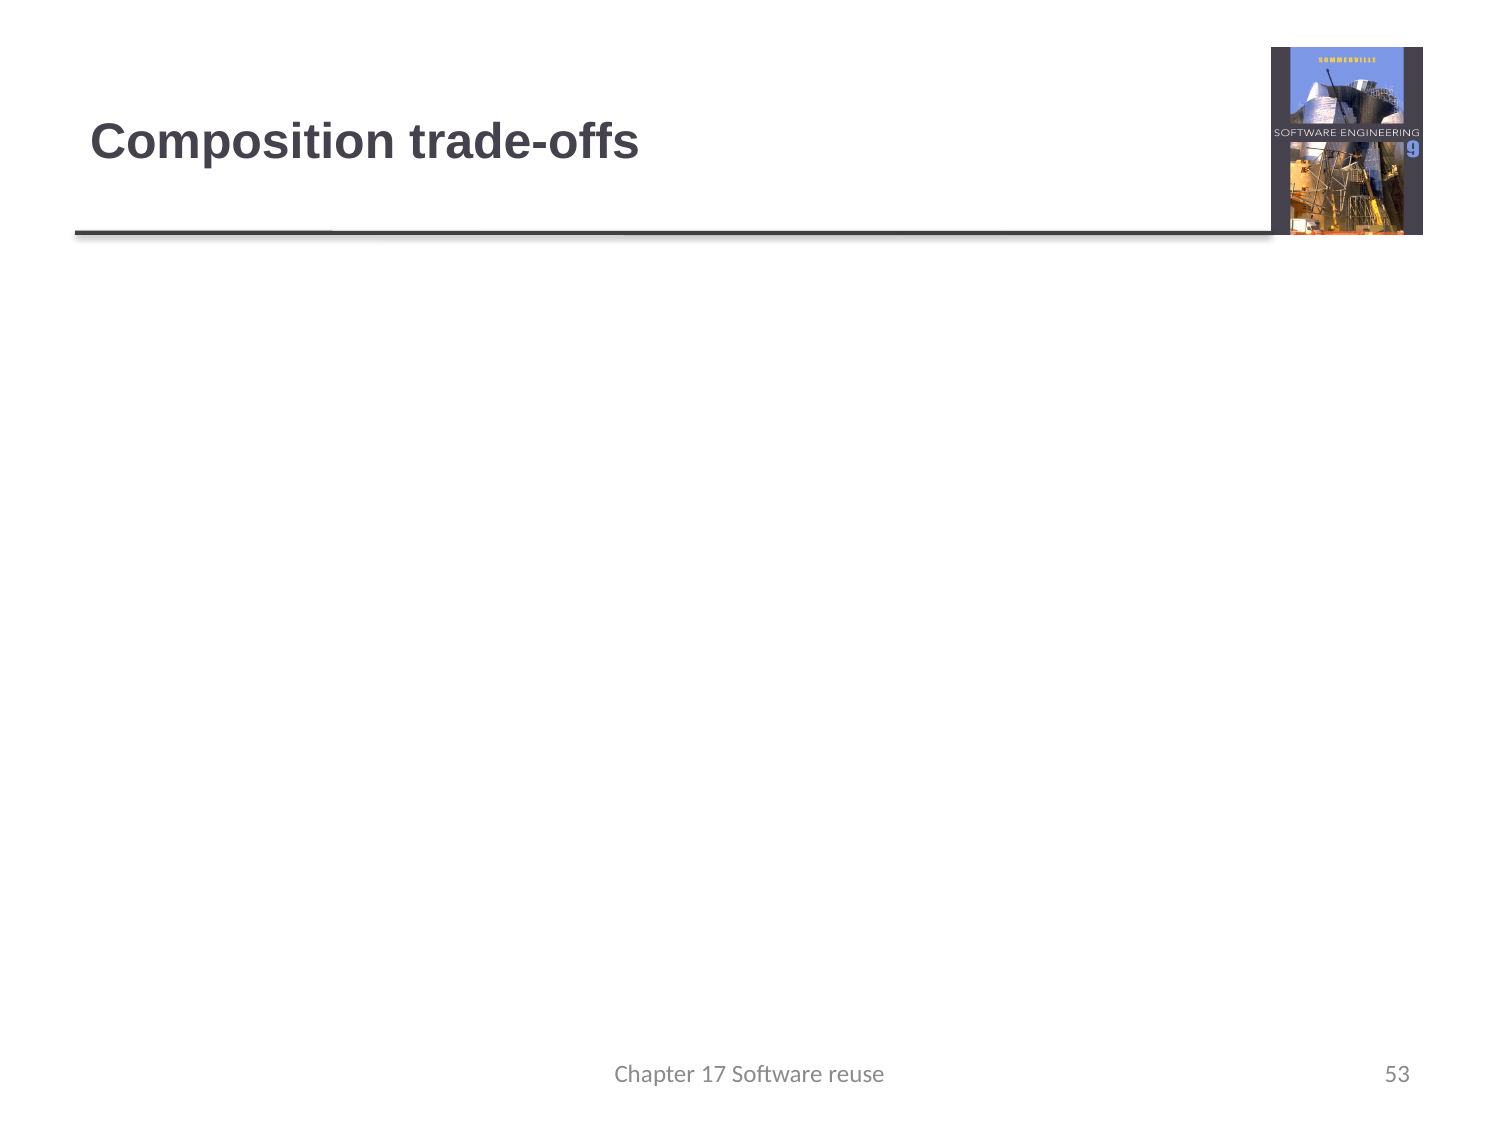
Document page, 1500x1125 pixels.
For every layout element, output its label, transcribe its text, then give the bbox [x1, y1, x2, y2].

footer Chapter 17 Software reuse [512, 1042, 988, 1103]
title Composition trade-offs [74, 44, 1272, 233]
slide_number 53 [1074, 1042, 1425, 1103]
picture [1272, 47, 1423, 235]
